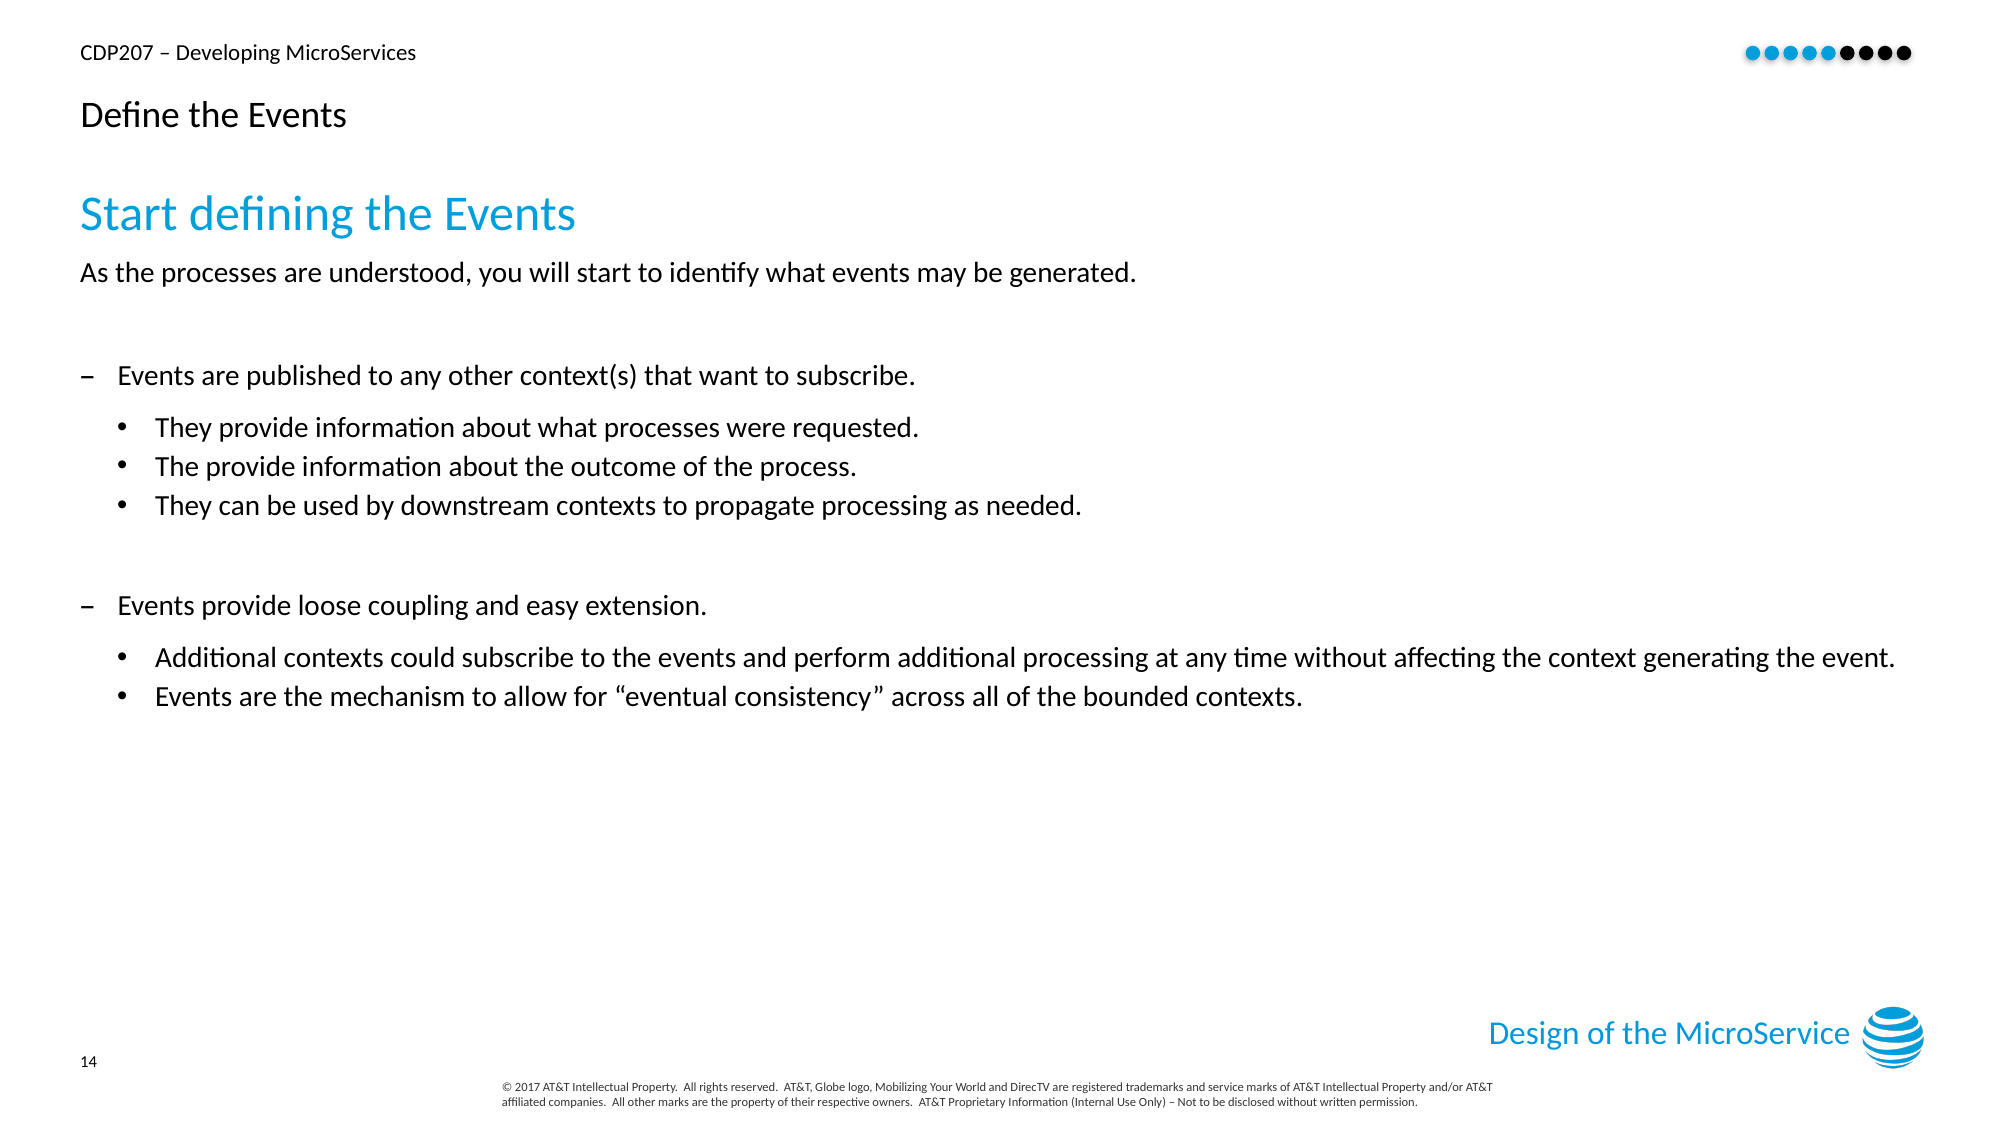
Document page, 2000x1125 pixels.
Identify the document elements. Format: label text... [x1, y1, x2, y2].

list Start defining the Events As the processes are understood, you will start to identify what events may be generated. Events are published to any other context(s) that want to subscribe. They provide information about what processes were requested. The provide information about the outcome of the process. They can be used by downstream contexts to propagate processing as needed. Events provide loose coupling and easy extension. Additional contexts could subscribe to the events and perform additional processing at any time without affecting the context generating the event. Events are the mechanism to allow for “eventual consistency” across all of the bounded contexts. [80, 186, 1920, 977]
text_box [1802, 44, 1818, 62]
text_box [1858, 44, 1875, 62]
text_box [1764, 44, 1780, 62]
text_box [1839, 44, 1856, 62]
text_box [1783, 44, 1799, 62]
text_box [1896, 44, 1913, 62]
title Define the Events [80, 85, 1920, 142]
text_box [1877, 44, 1894, 62]
text_box Design of the MicroService [1356, 1003, 1866, 1059]
text_box [1821, 44, 1837, 62]
text_box [1744, 44, 1761, 62]
slide_number 14 [80, 1049, 129, 1087]
